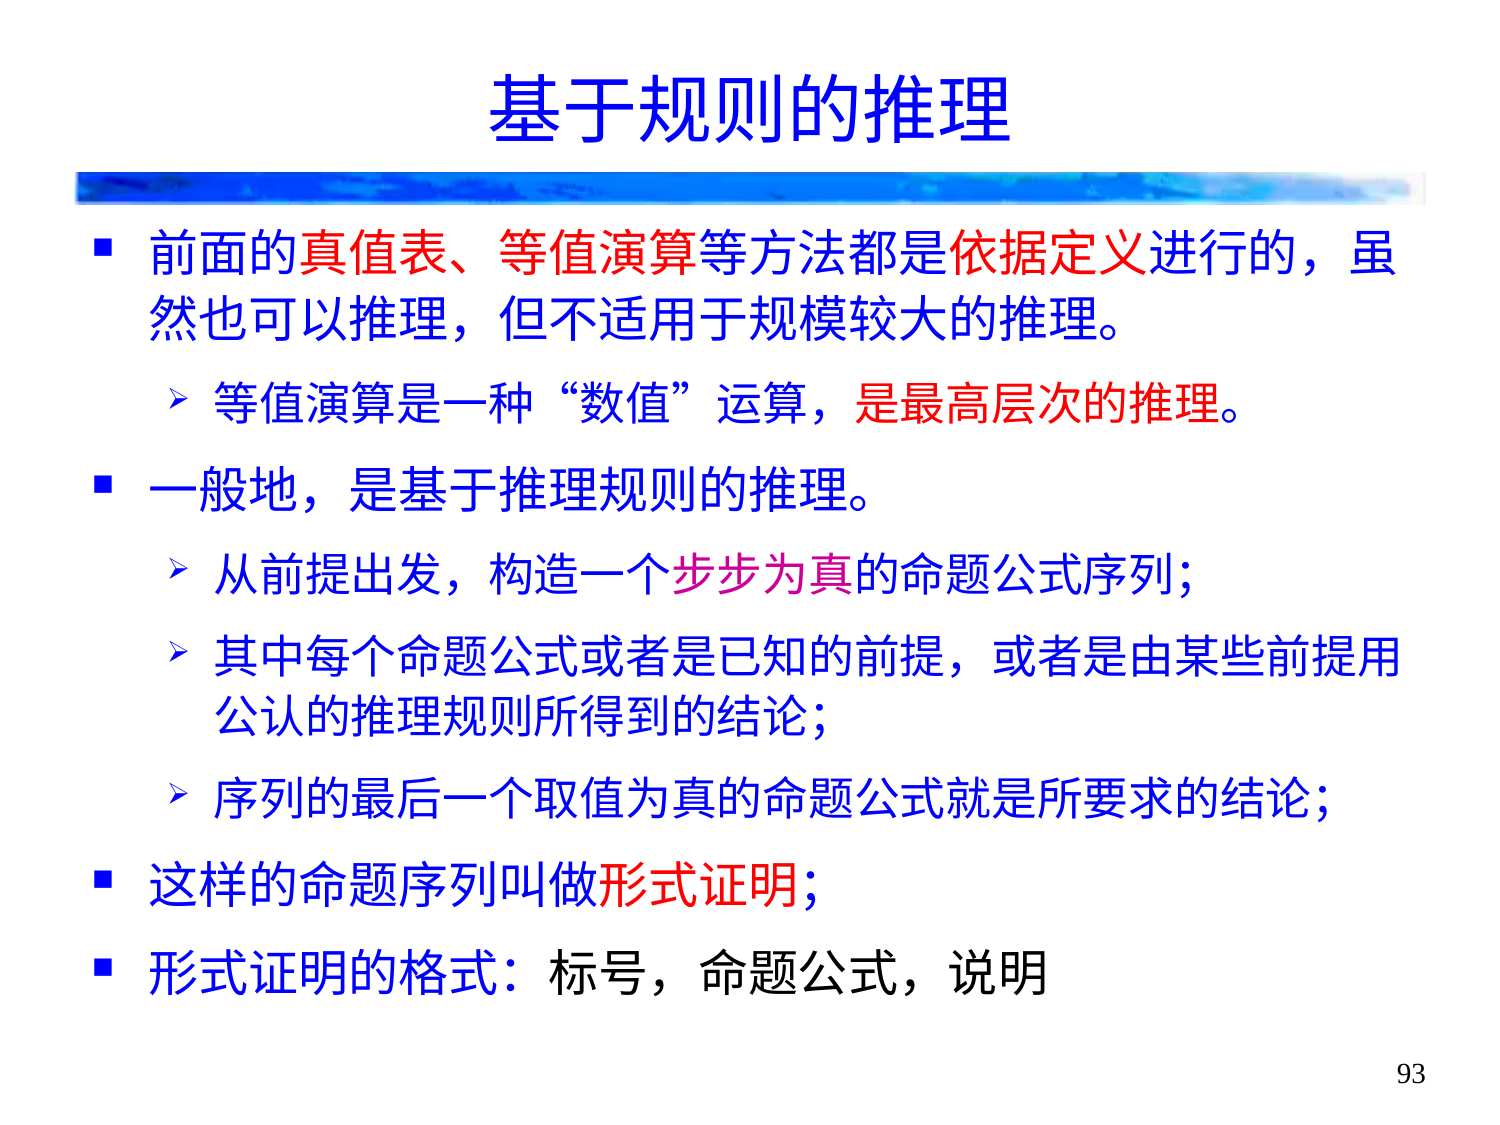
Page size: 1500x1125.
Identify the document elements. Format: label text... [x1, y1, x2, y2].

title 基于规则的推理 [111, 54, 1388, 162]
list 前面的真值表、等值演算等方法都是依据定义进行的，虽然也可以推理，但不适用于规模较大的推理。 等值演算是一种“数值”运算，是最高层次的推理。 一般地，是基于推理规则的推理。 从前提出发，构造一个步步为真的命题公式序列； 其中每个命题公式或者是已知的前提，或者是由某些前提用公认的推理规则所得到的结论； 序列的最后一个取值为真的命题公式就是所要求的结论； 这样的命题序列叫做形式证明； 形式证明的格式：标号，命题公式，说明 [76, 207, 1424, 1024]
picture [74, 172, 1426, 205]
slide_number 93 [1340, 1046, 1483, 1101]
